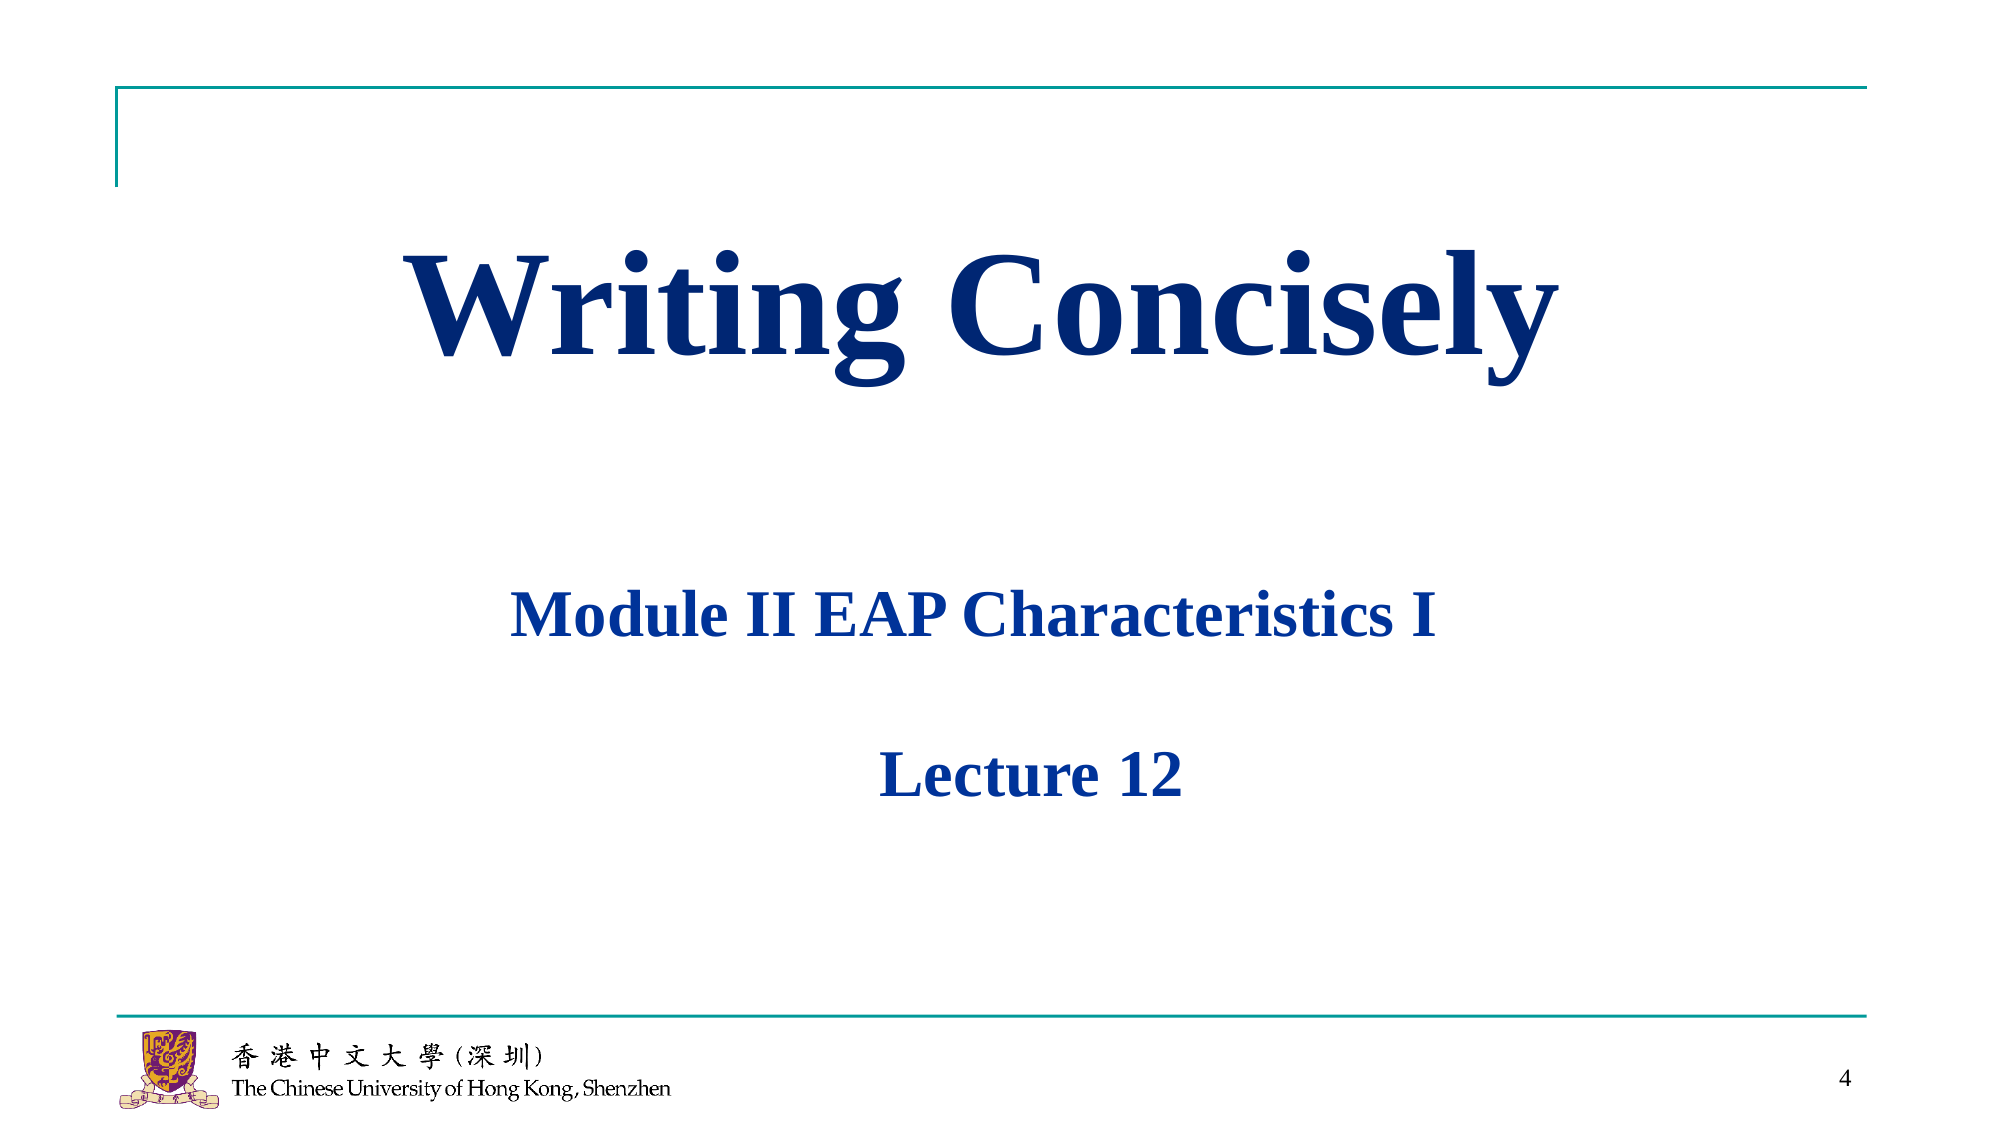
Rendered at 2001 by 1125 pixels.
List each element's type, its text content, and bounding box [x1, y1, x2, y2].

picture [67, 995, 723, 1125]
slide_number 4 [1399, 1023, 1867, 1100]
text_box Module II EAP Characteristics I Lecture 12 [496, 562, 1720, 897]
list Writing Concisely [181, 197, 1819, 620]
